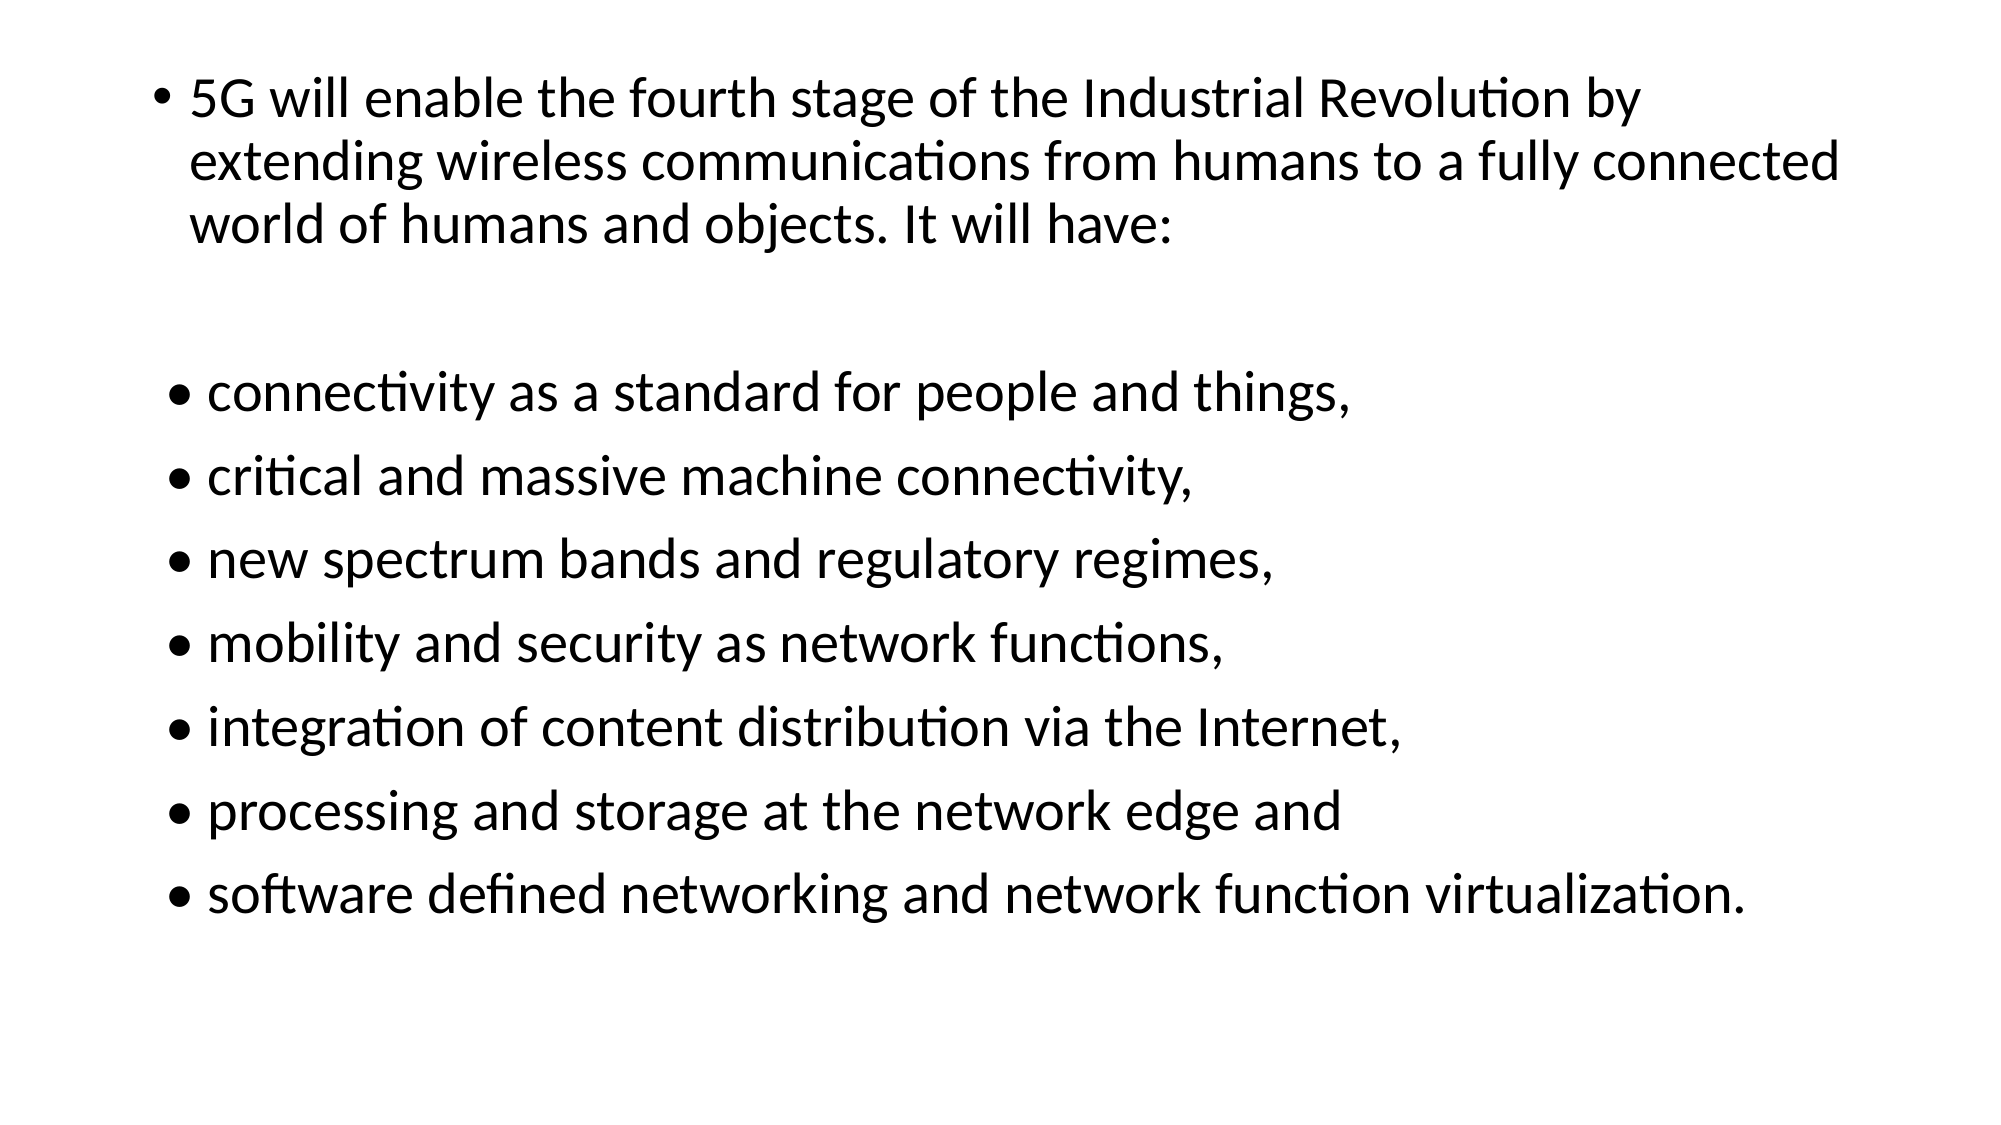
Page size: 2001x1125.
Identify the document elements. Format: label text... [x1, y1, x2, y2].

list 5G will enable the fourth stage of the Industrial Revolution by extending wireless communications from humans to a fully connected world of humans and objects. It will have: • connectivity as a standard for people and things, • critical and massive machine connectivity, • new spectrum bands and regulatory regimes, • mobility and security as network functions, • integration of content distribution via the Internet, • processing and storage at the network edge and • software defined networking and network function virtualization. [137, 59, 1863, 1014]
